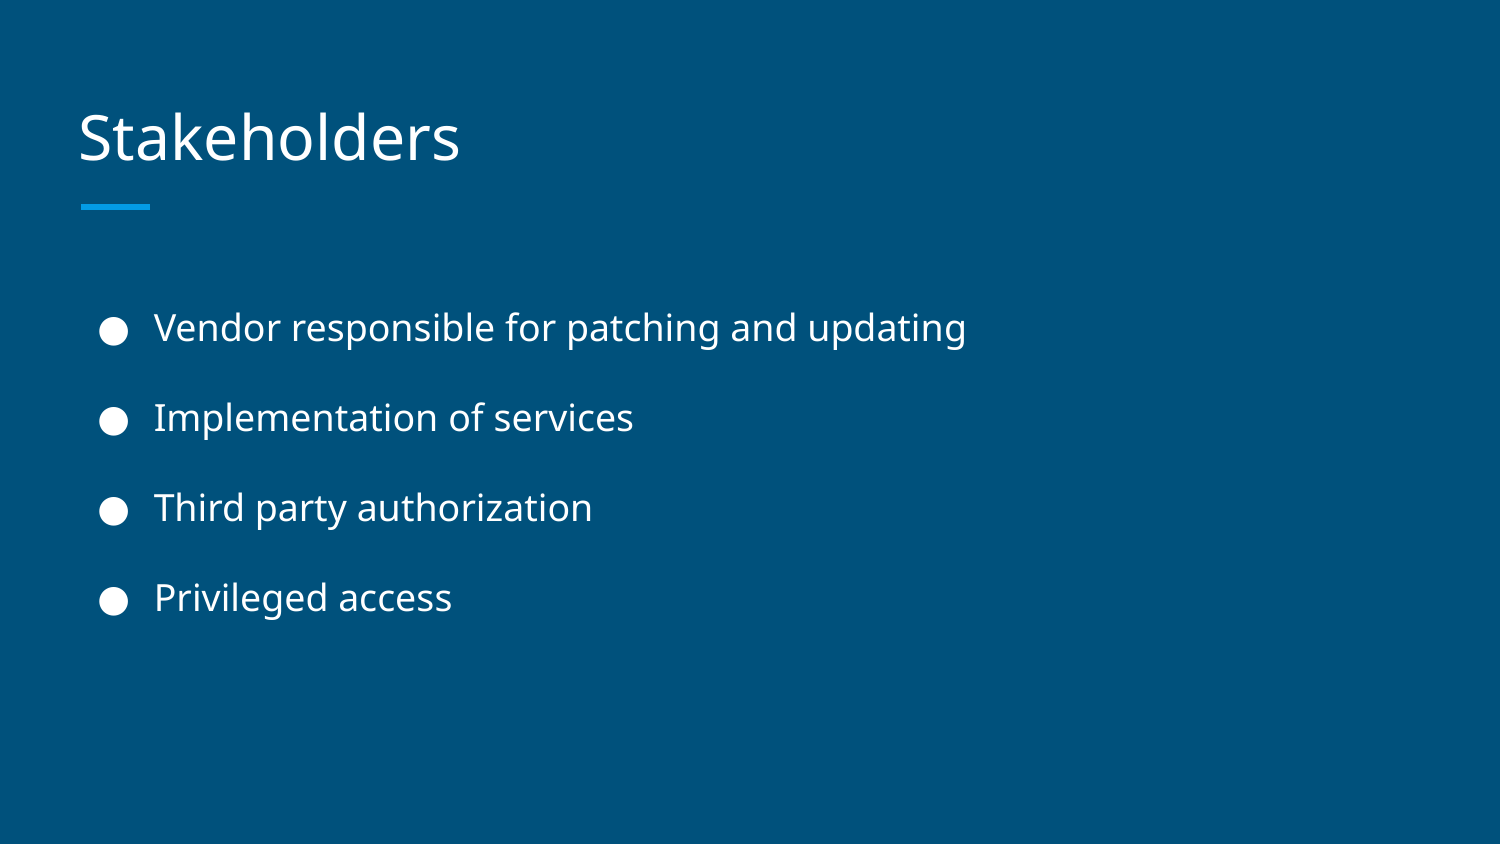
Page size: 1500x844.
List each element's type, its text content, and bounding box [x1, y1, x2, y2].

title Stakeholders [63, 75, 1437, 188]
list Vendor responsible for patching and updating Implementation of services Third party authorization Privileged access [63, 244, 1437, 750]
